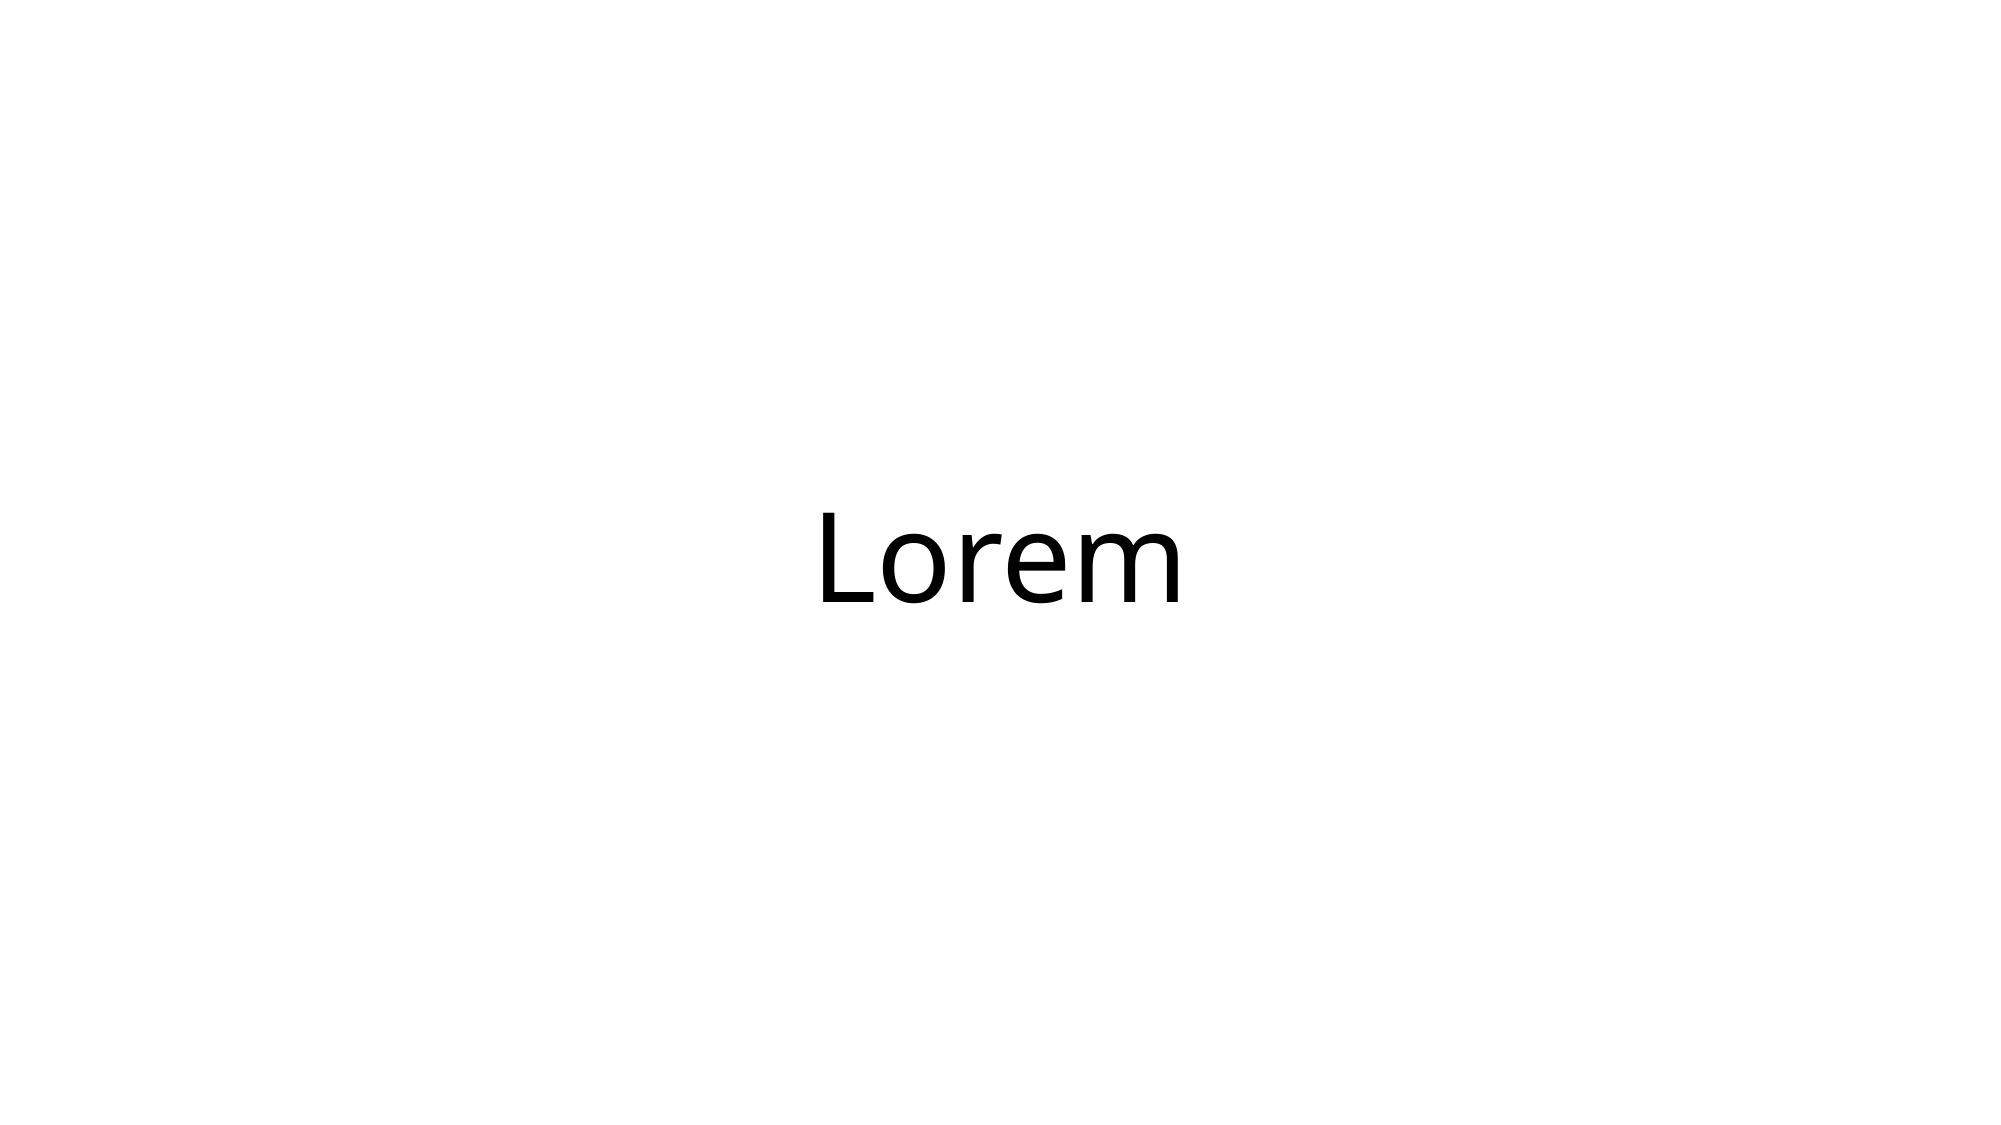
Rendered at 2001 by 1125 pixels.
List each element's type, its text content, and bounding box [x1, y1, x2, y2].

title Lorem [249, 0, 1750, 1125]
